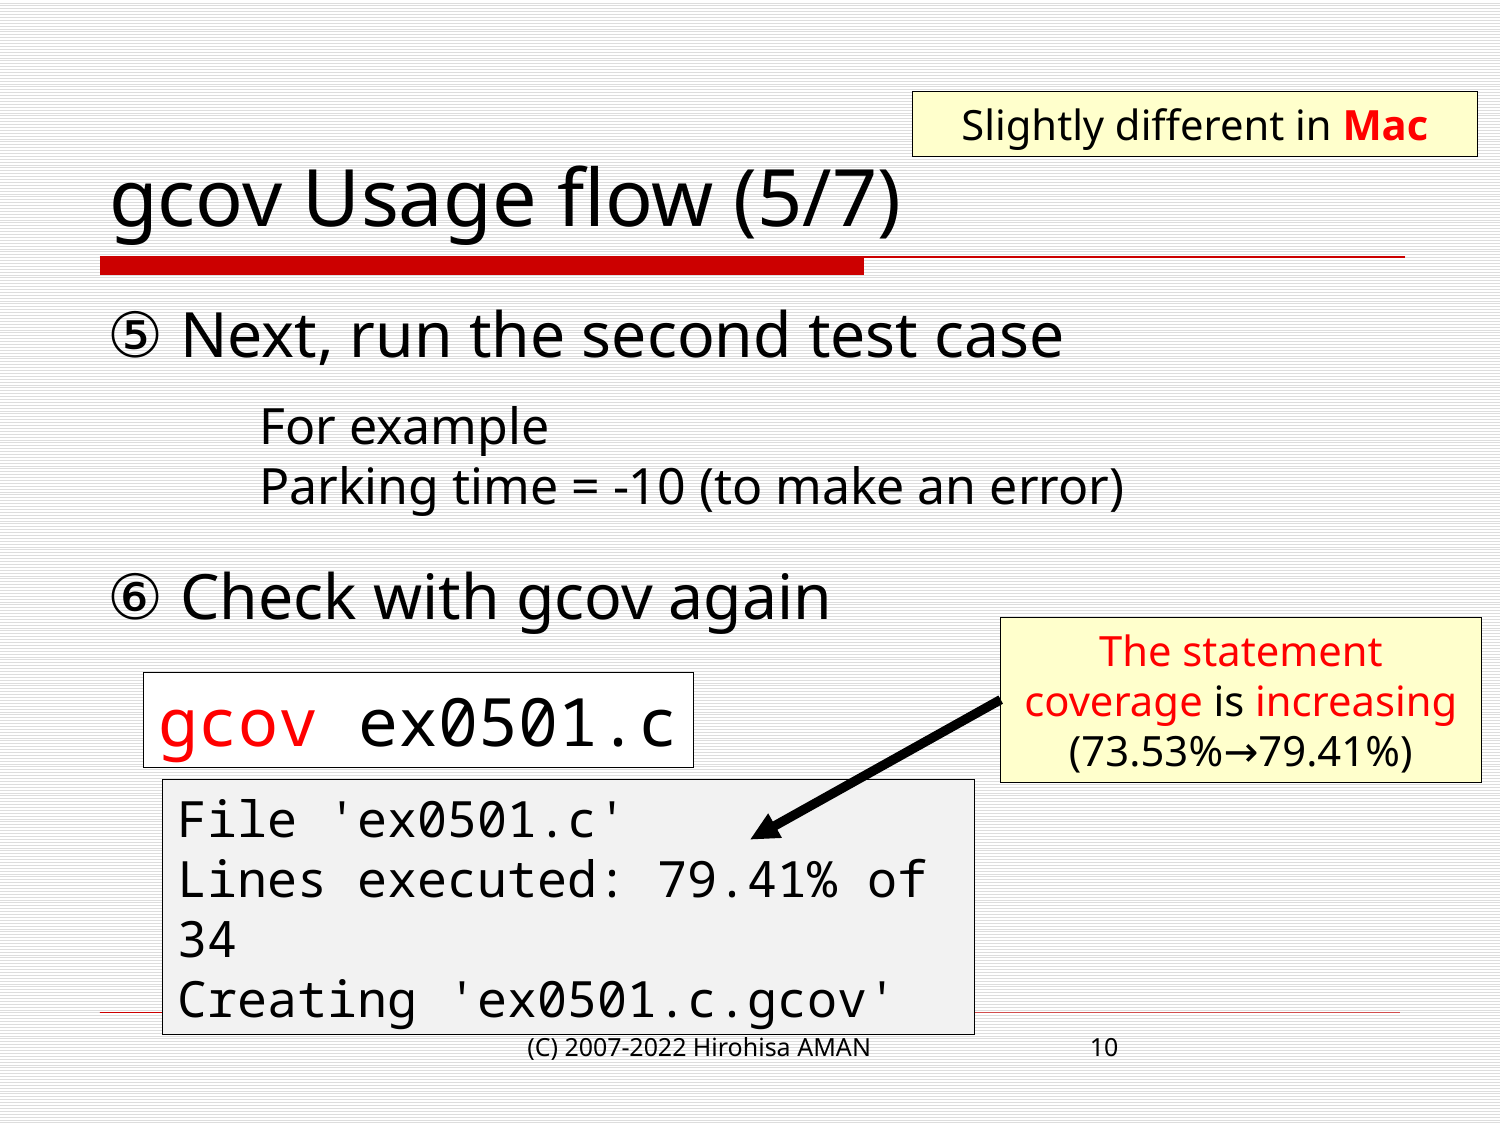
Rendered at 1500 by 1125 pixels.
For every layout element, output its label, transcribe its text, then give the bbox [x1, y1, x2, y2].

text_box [750, 700, 1001, 840]
text_box The statement coverage is increasing (73.53%→79.41%) [1000, 617, 1482, 783]
footer (C) 2007-2022 Hirohisa AMAN [512, 1024, 988, 1103]
text_box For example Parking time = -10 (to make an error) [244, 387, 1140, 523]
list ⑤ Next, run the second test case ⑥ Check with gcov again [92, 287, 1406, 988]
text_box gcov ex0501.c [143, 672, 694, 768]
title gcov Usage flow (5/7) [93, 49, 1407, 250]
text_box File 'ex0501.c' Lines executed: 79.41% of 34 Creating 'ex0501.c.gcov' [162, 779, 975, 1035]
text_box Slightly different in Mac [912, 91, 1478, 157]
slide_number 10 [1074, 1024, 1401, 1103]
